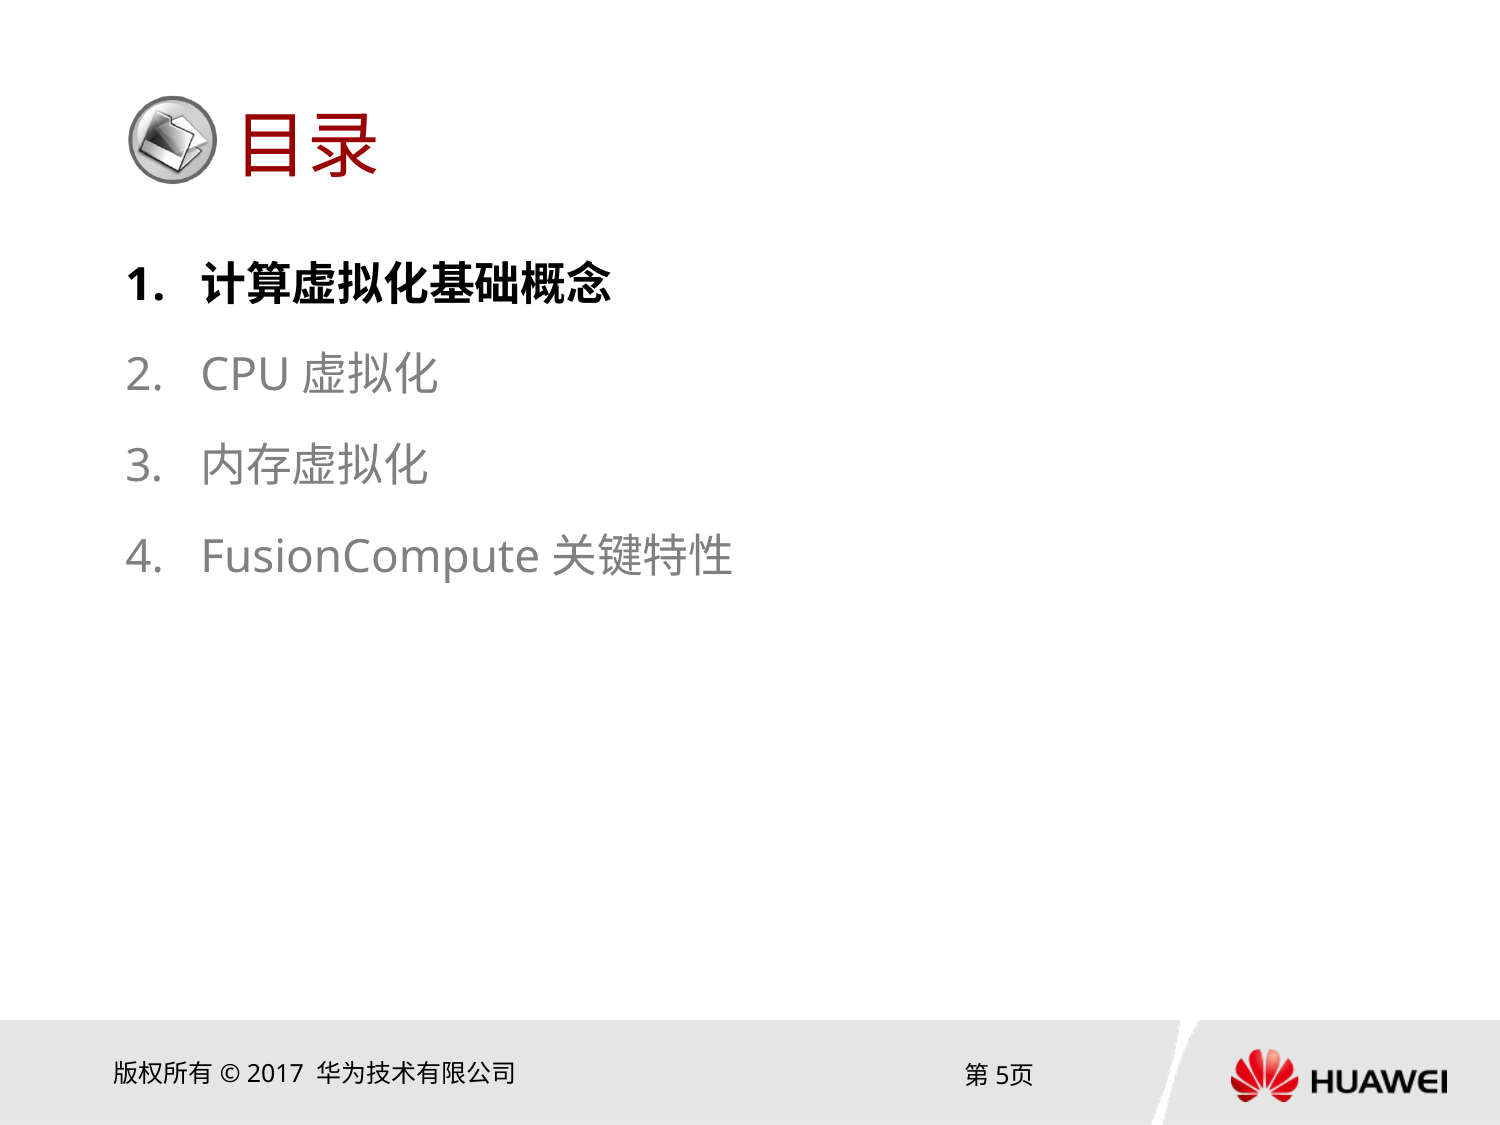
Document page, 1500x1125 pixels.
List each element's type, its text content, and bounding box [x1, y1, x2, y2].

picture [121, 88, 224, 191]
list 计算虚拟化基础概念 CPU虚拟化 内存虚拟化 FusionCompute关键特性 [111, 225, 1412, 870]
picture [0, 1020, 1500, 1125]
